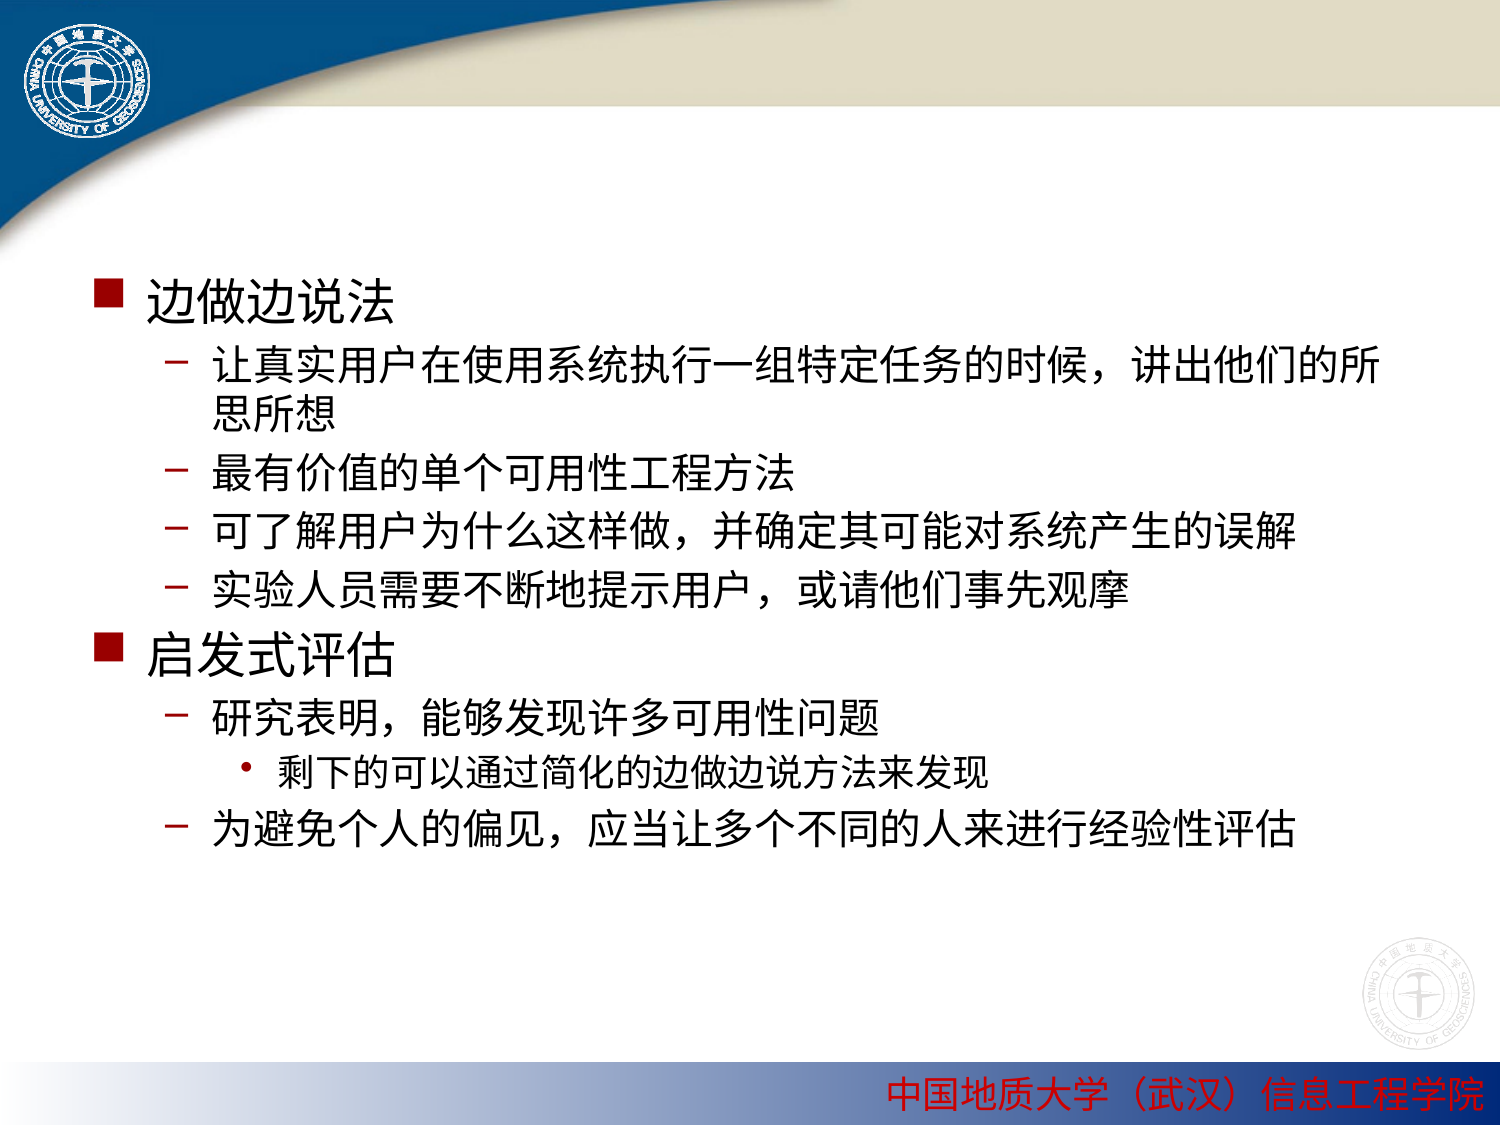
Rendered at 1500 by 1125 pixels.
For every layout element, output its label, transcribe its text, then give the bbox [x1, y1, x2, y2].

picture [0, 0, 1500, 1062]
list 边做边说法 让真实用户在使用系统执行一组特定任务的时候，讲出他们的所思所想 最有价值的单个可用性工程方法 可了解用户为什么这样做，并确定其可能对系统产生的误解 实验人员需要不断地提示用户，或请他们事先观摩 启发式评估 研究表明，能够发现许多可用性问题 剩下的可以通过简化的边做边说方法来发现 为避免个人的偏见，应当让多个不同的人来进行经验性评估 [74, 262, 1426, 1006]
